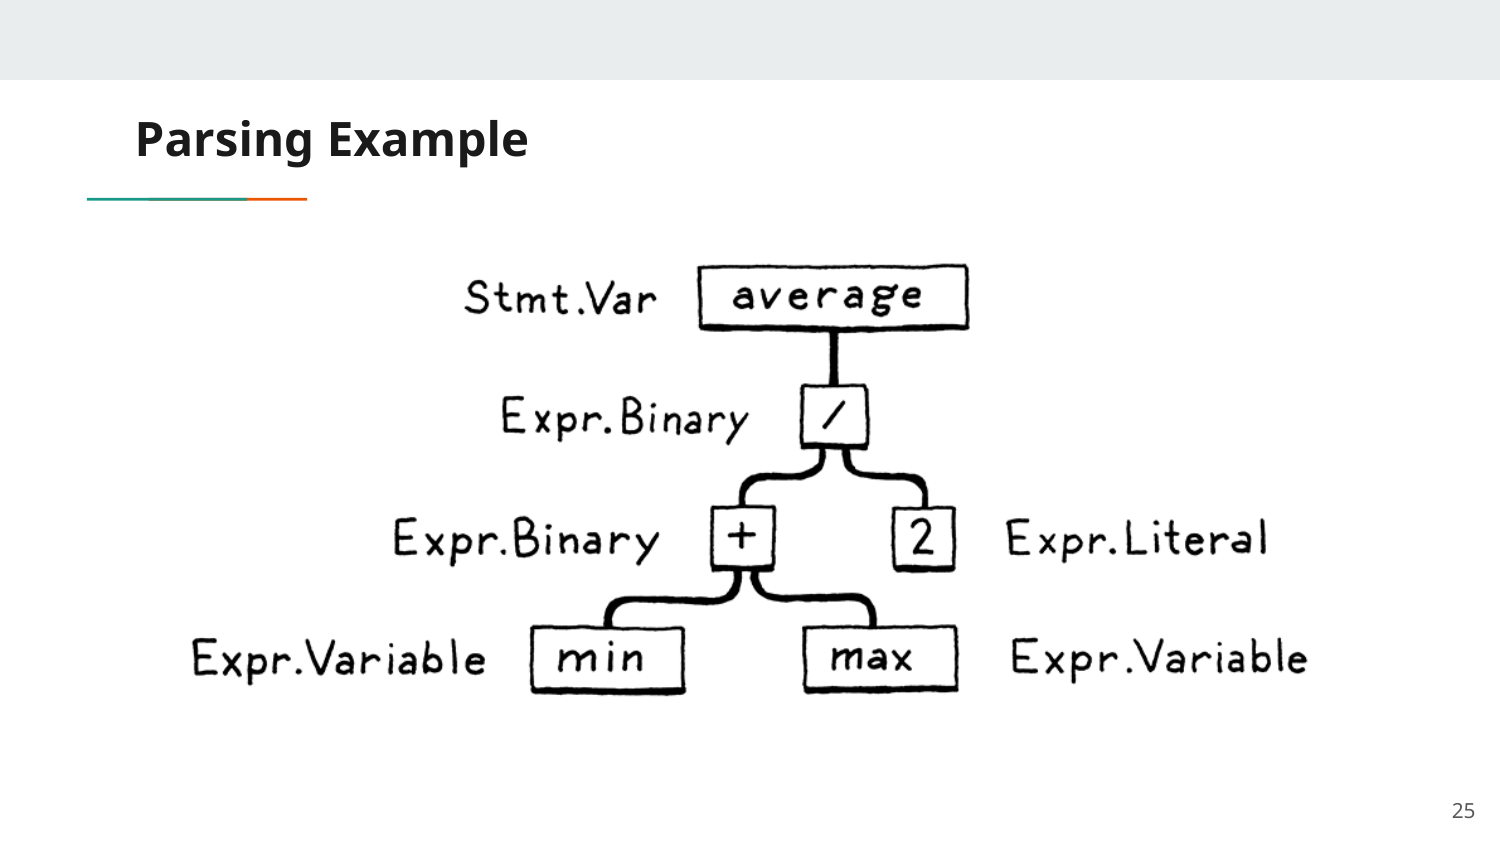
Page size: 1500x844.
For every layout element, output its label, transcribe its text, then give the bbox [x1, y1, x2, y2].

title Parsing Example [119, 93, 1381, 182]
picture [24, 260, 1476, 701]
slide_number ‹#› [1400, 779, 1491, 844]
